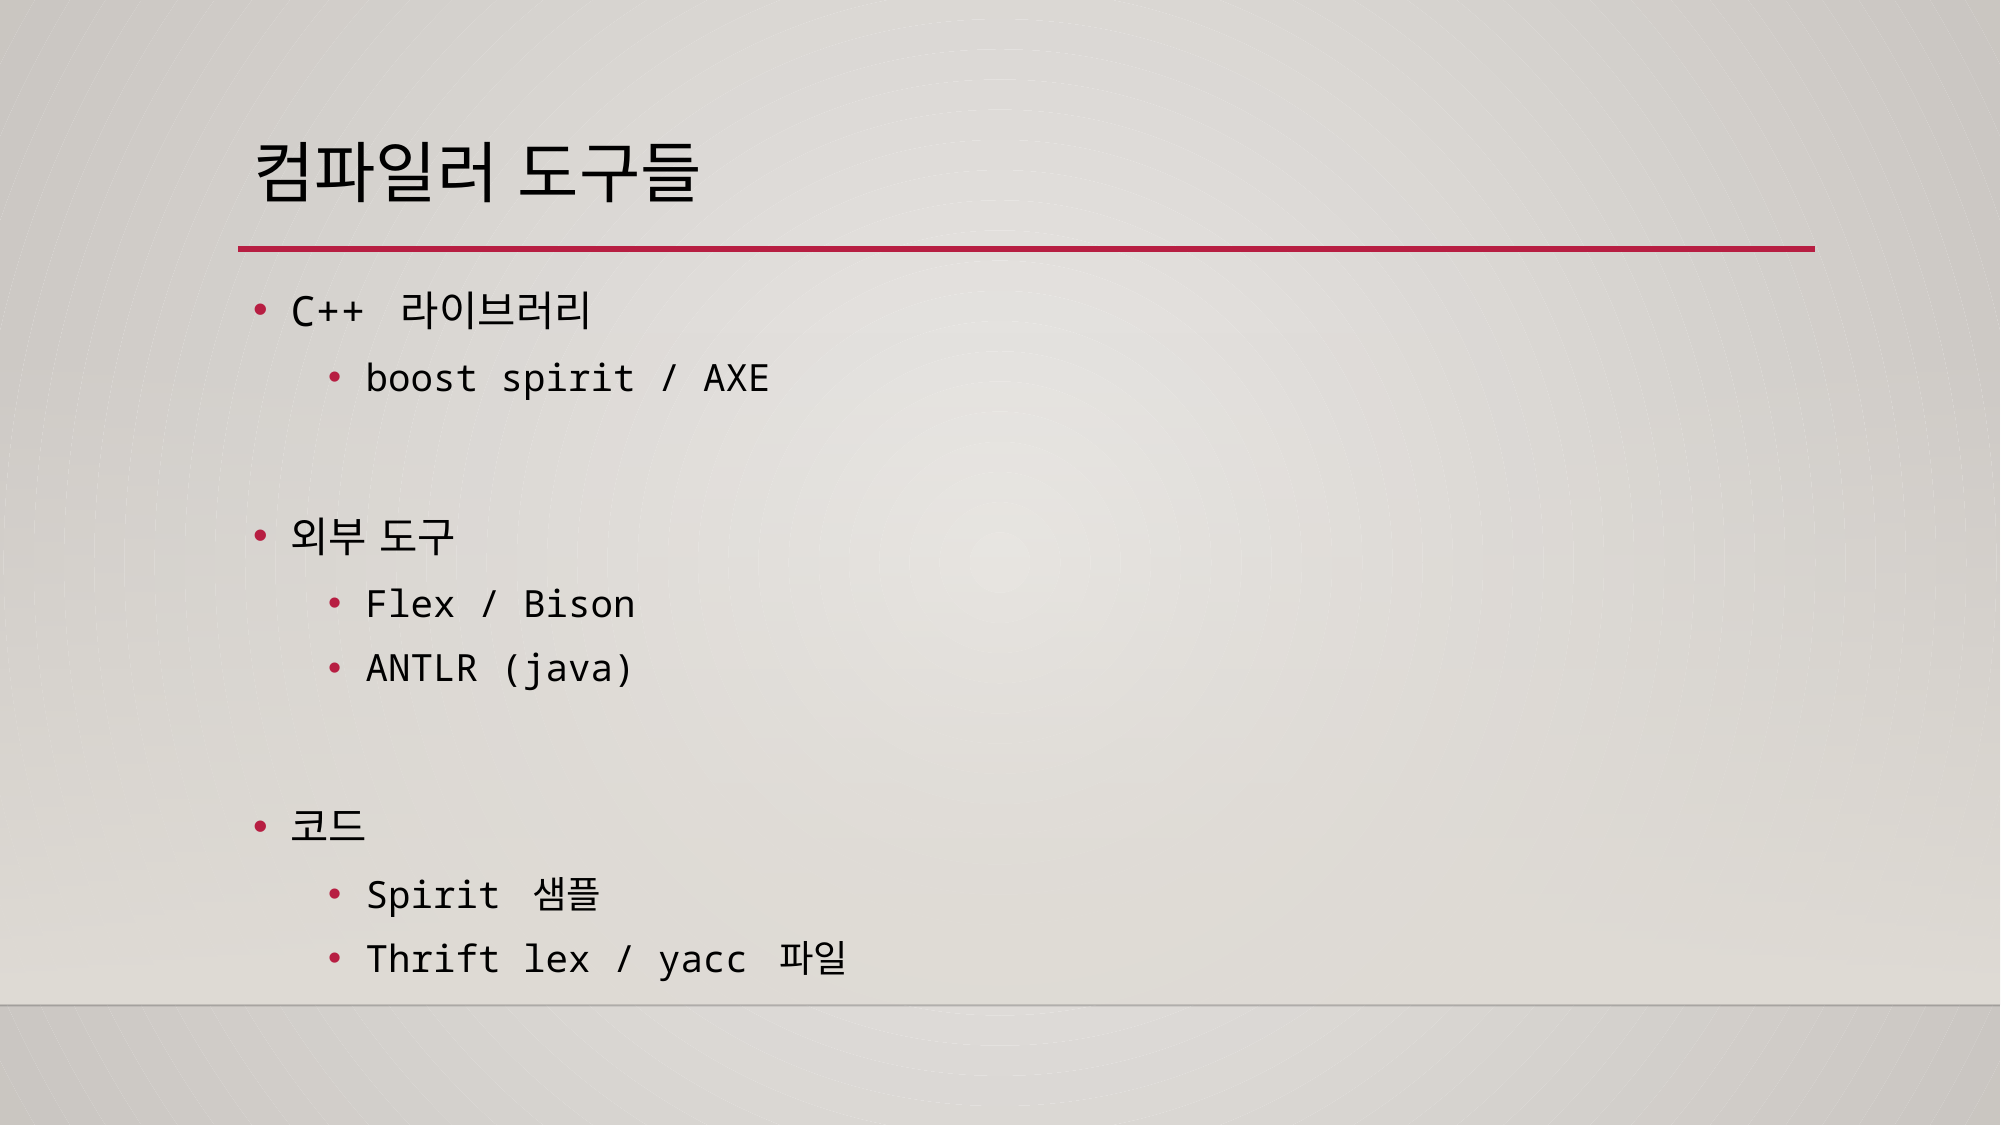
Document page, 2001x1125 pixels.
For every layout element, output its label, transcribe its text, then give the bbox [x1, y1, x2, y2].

list C++ 라이브러리 boost spirit / AXE 외부 도구 Flex / Bison ANTLR (java) 코드 Spirit 샘플 Thrift lex / yacc 파일 [238, 267, 1814, 993]
title 컴파일러 도구들 [238, 131, 1814, 244]
